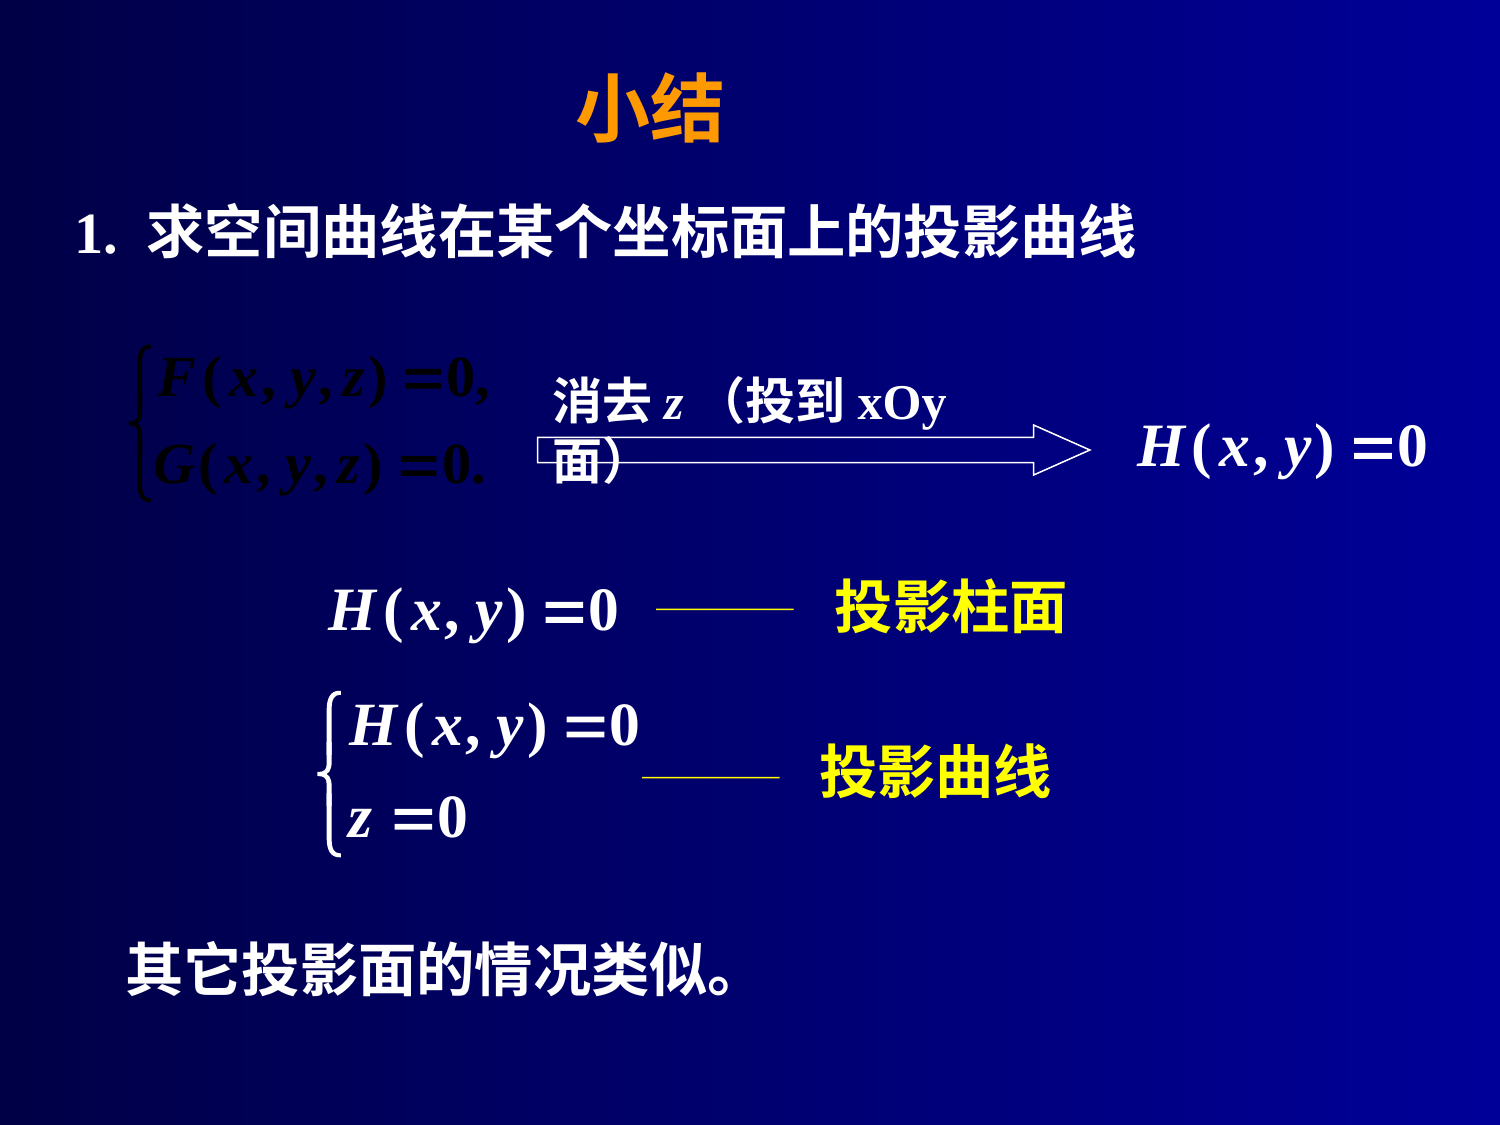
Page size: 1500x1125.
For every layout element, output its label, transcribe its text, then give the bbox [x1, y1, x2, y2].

text_box 小结 [474, 62, 825, 150]
text_box 其它投影面的情况类似。 [110, 925, 782, 1011]
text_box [1124, 409, 1438, 493]
text_box 投影曲线 [804, 727, 1155, 813]
text_box 1. 求空间曲线在某个坐标面上的投影曲线 [59, 187, 1153, 273]
text_box 投影柱面 [820, 562, 1146, 648]
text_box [316, 573, 630, 657]
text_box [537, 362, 1091, 560]
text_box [304, 677, 649, 868]
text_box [87, 331, 501, 512]
